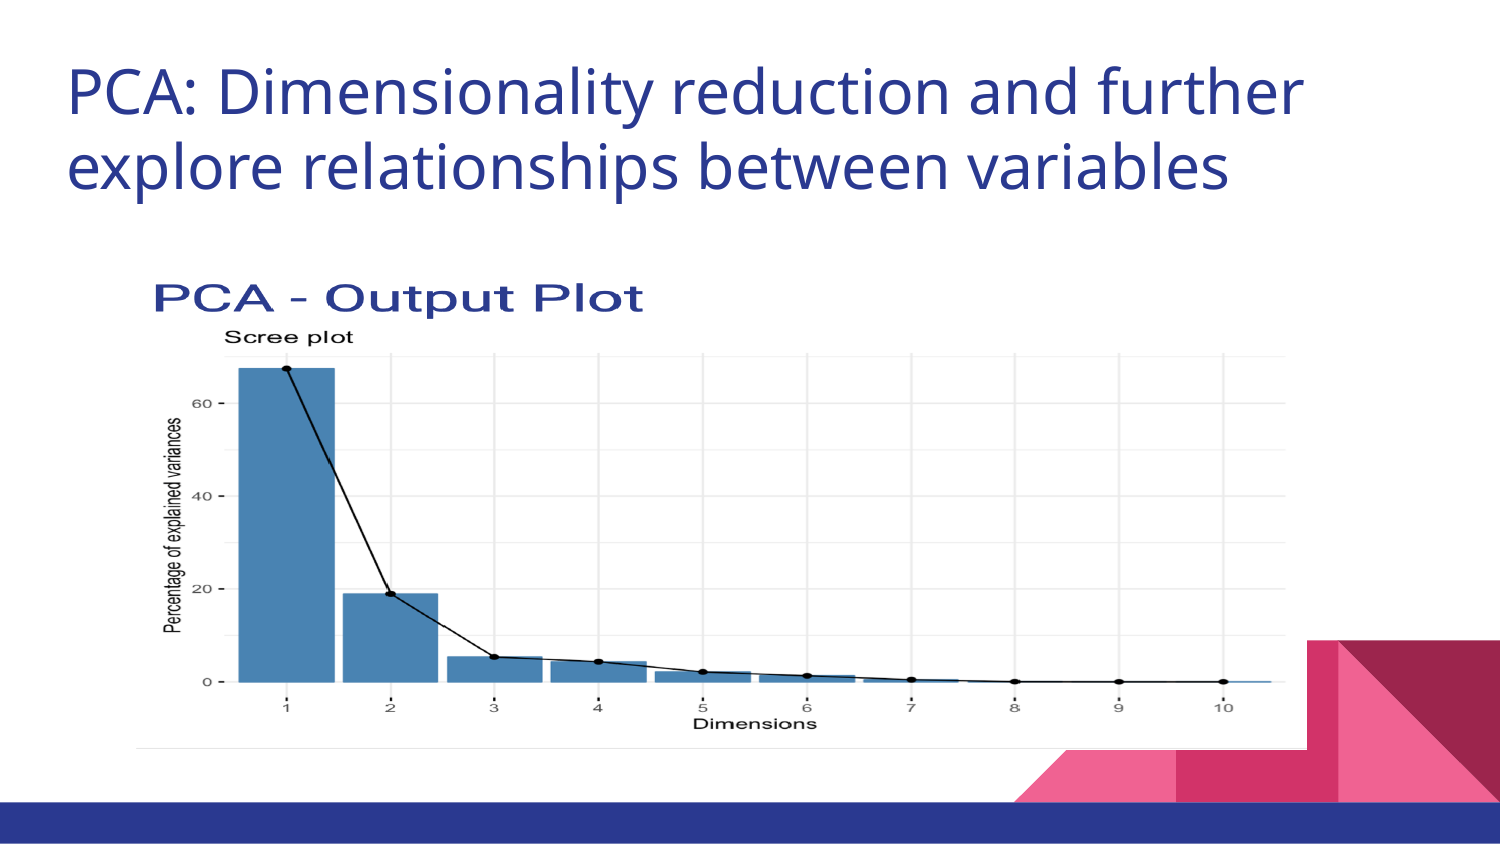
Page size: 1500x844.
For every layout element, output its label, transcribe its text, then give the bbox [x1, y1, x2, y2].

picture [100, 254, 1307, 750]
title PCA: Dimensionality reduction and further explore relationships between variables [51, 36, 1449, 202]
